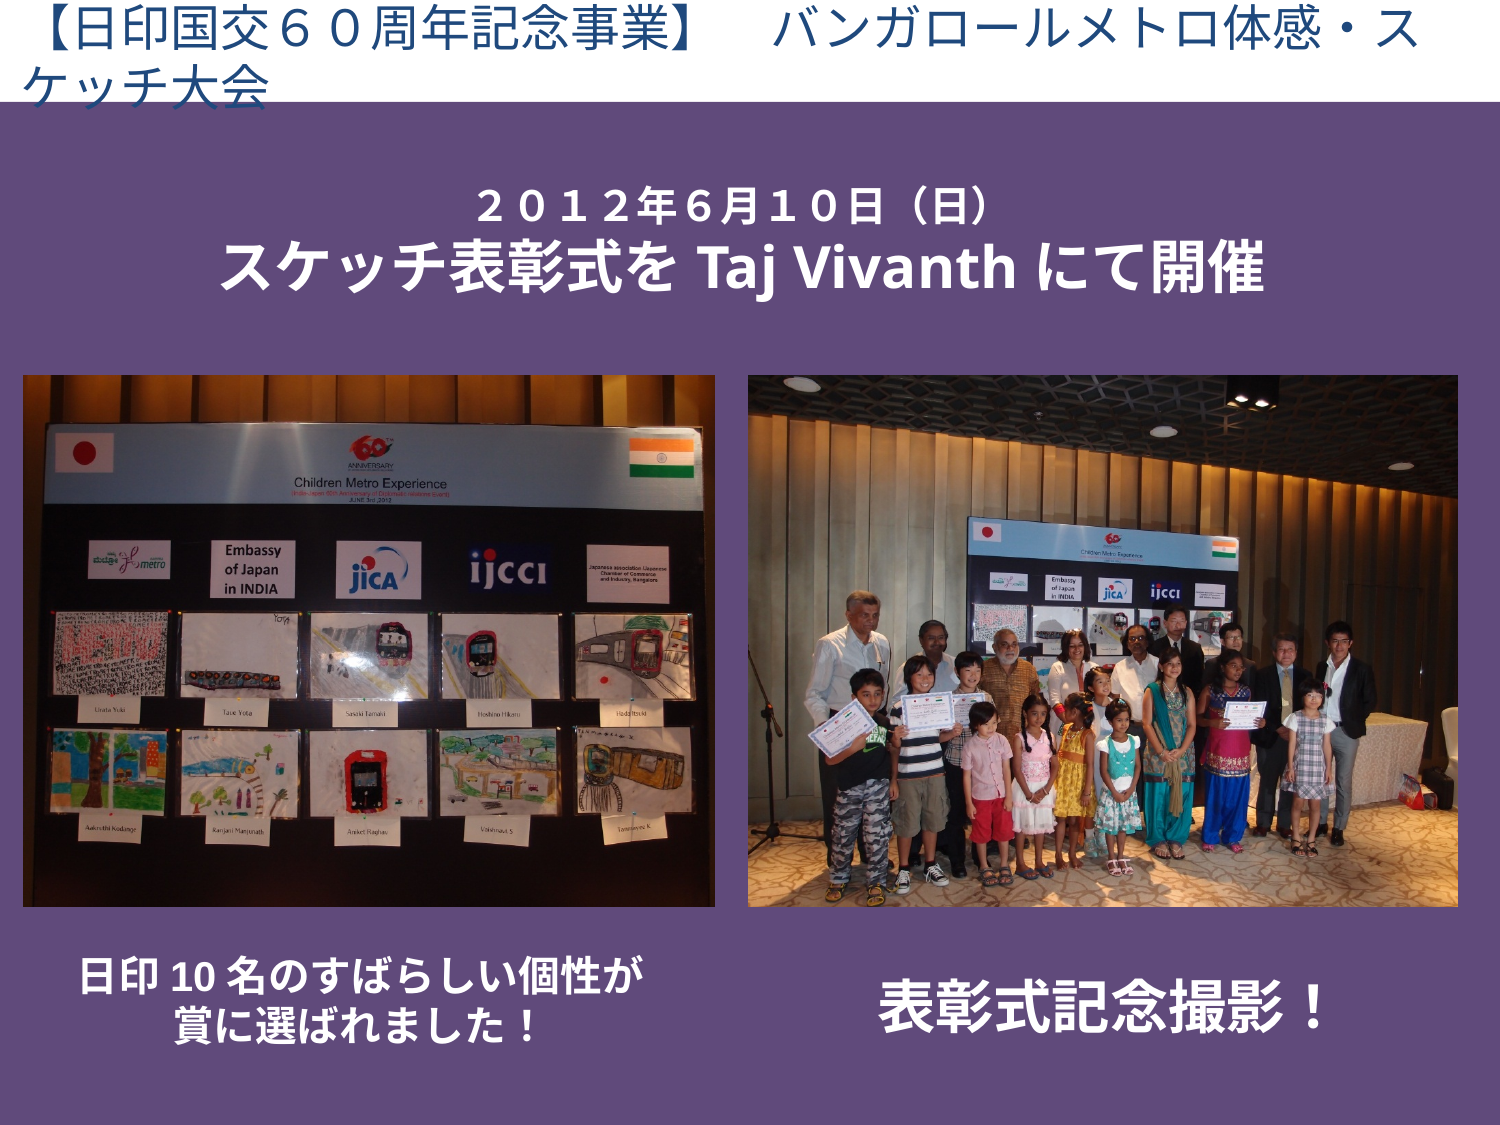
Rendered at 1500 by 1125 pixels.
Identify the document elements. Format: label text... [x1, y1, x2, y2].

picture [22, 375, 715, 908]
text_box 表彰式記念撮影！ [797, 962, 1424, 1048]
text_box ２０１２年６月１０日（日） スケッチ表彰式をTaj Vivanthにて開催 [29, 172, 1453, 308]
picture [748, 375, 1458, 908]
text_box [0, 100, 1500, 1125]
text_box 【日印国交６０周年記念事業】 バンガロールメトロ体感・スケッチ大会 [0, 0, 1500, 113]
text_box 日印10名のすばらしい個性が 賞に選ばれました！ [41, 942, 680, 1058]
